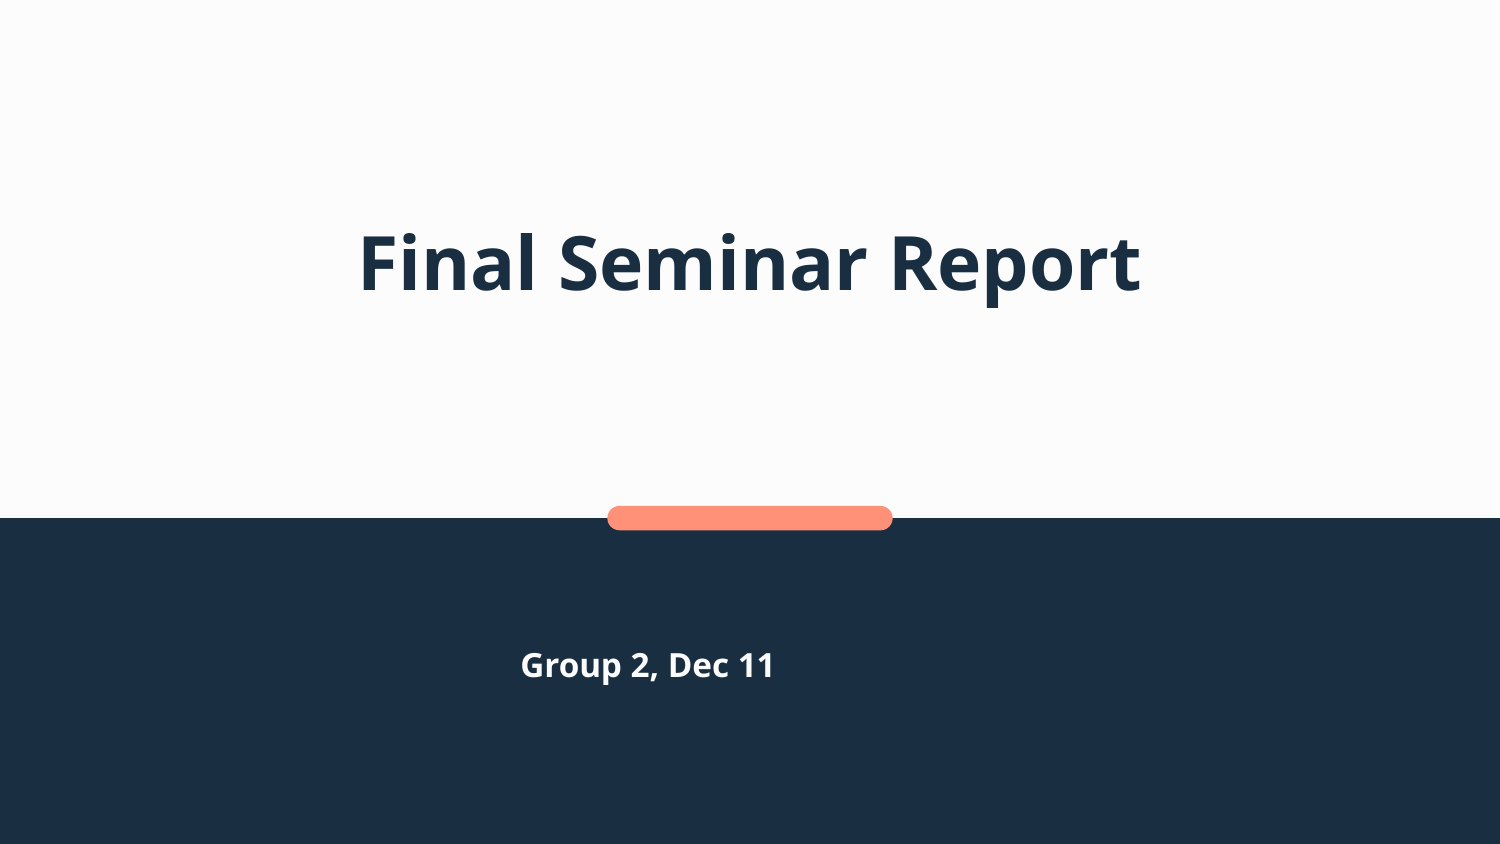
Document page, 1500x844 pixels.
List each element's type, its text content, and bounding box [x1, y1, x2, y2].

subtitle Group 2, Dec 11 [505, 561, 1056, 792]
title Final Seminar Report [136, 126, 1364, 395]
